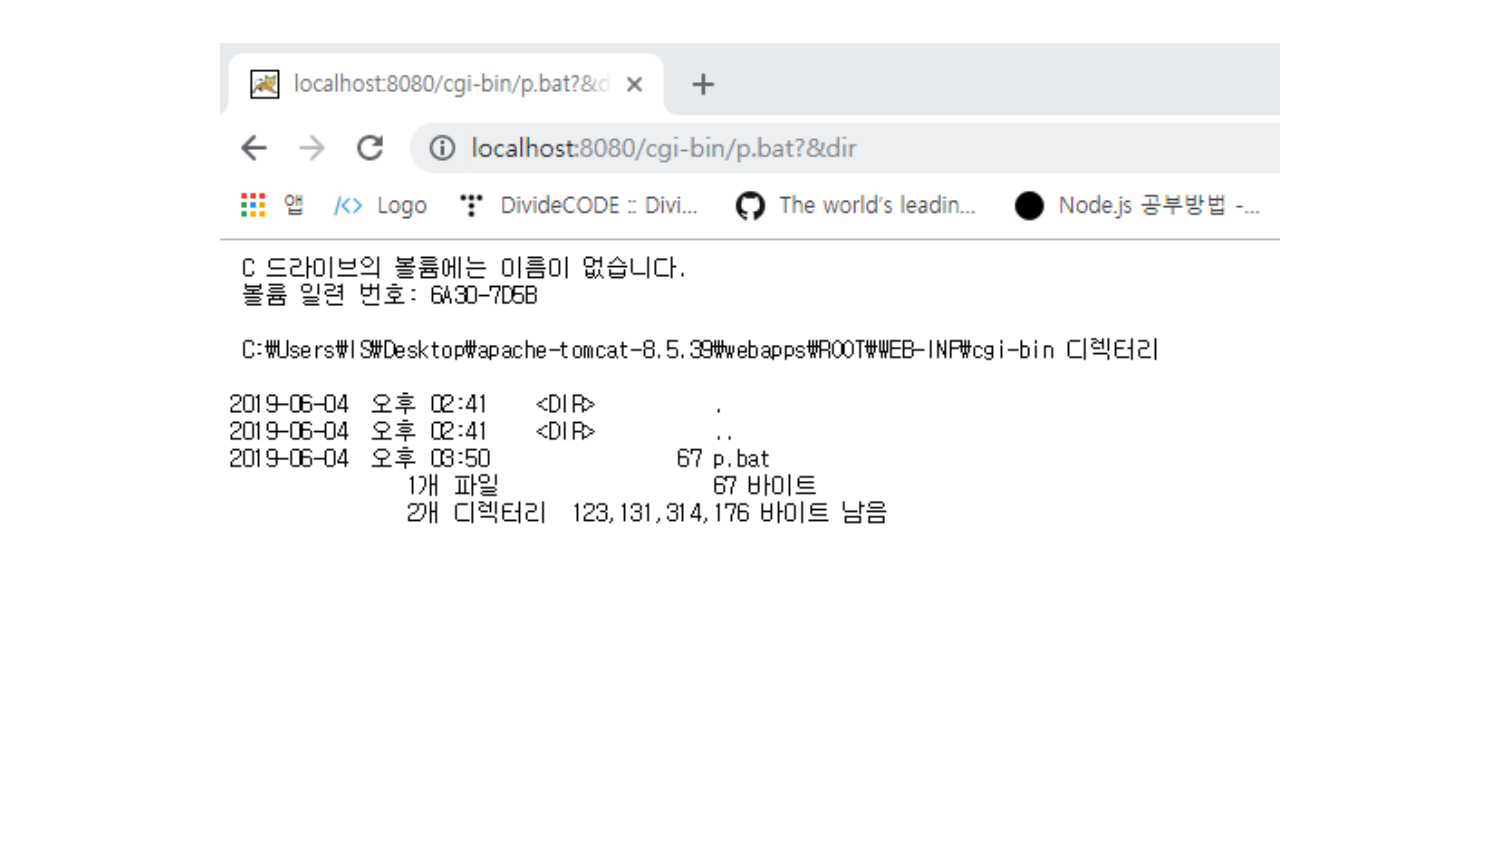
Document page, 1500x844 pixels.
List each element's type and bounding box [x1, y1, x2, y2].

picture [219, 43, 1280, 801]
